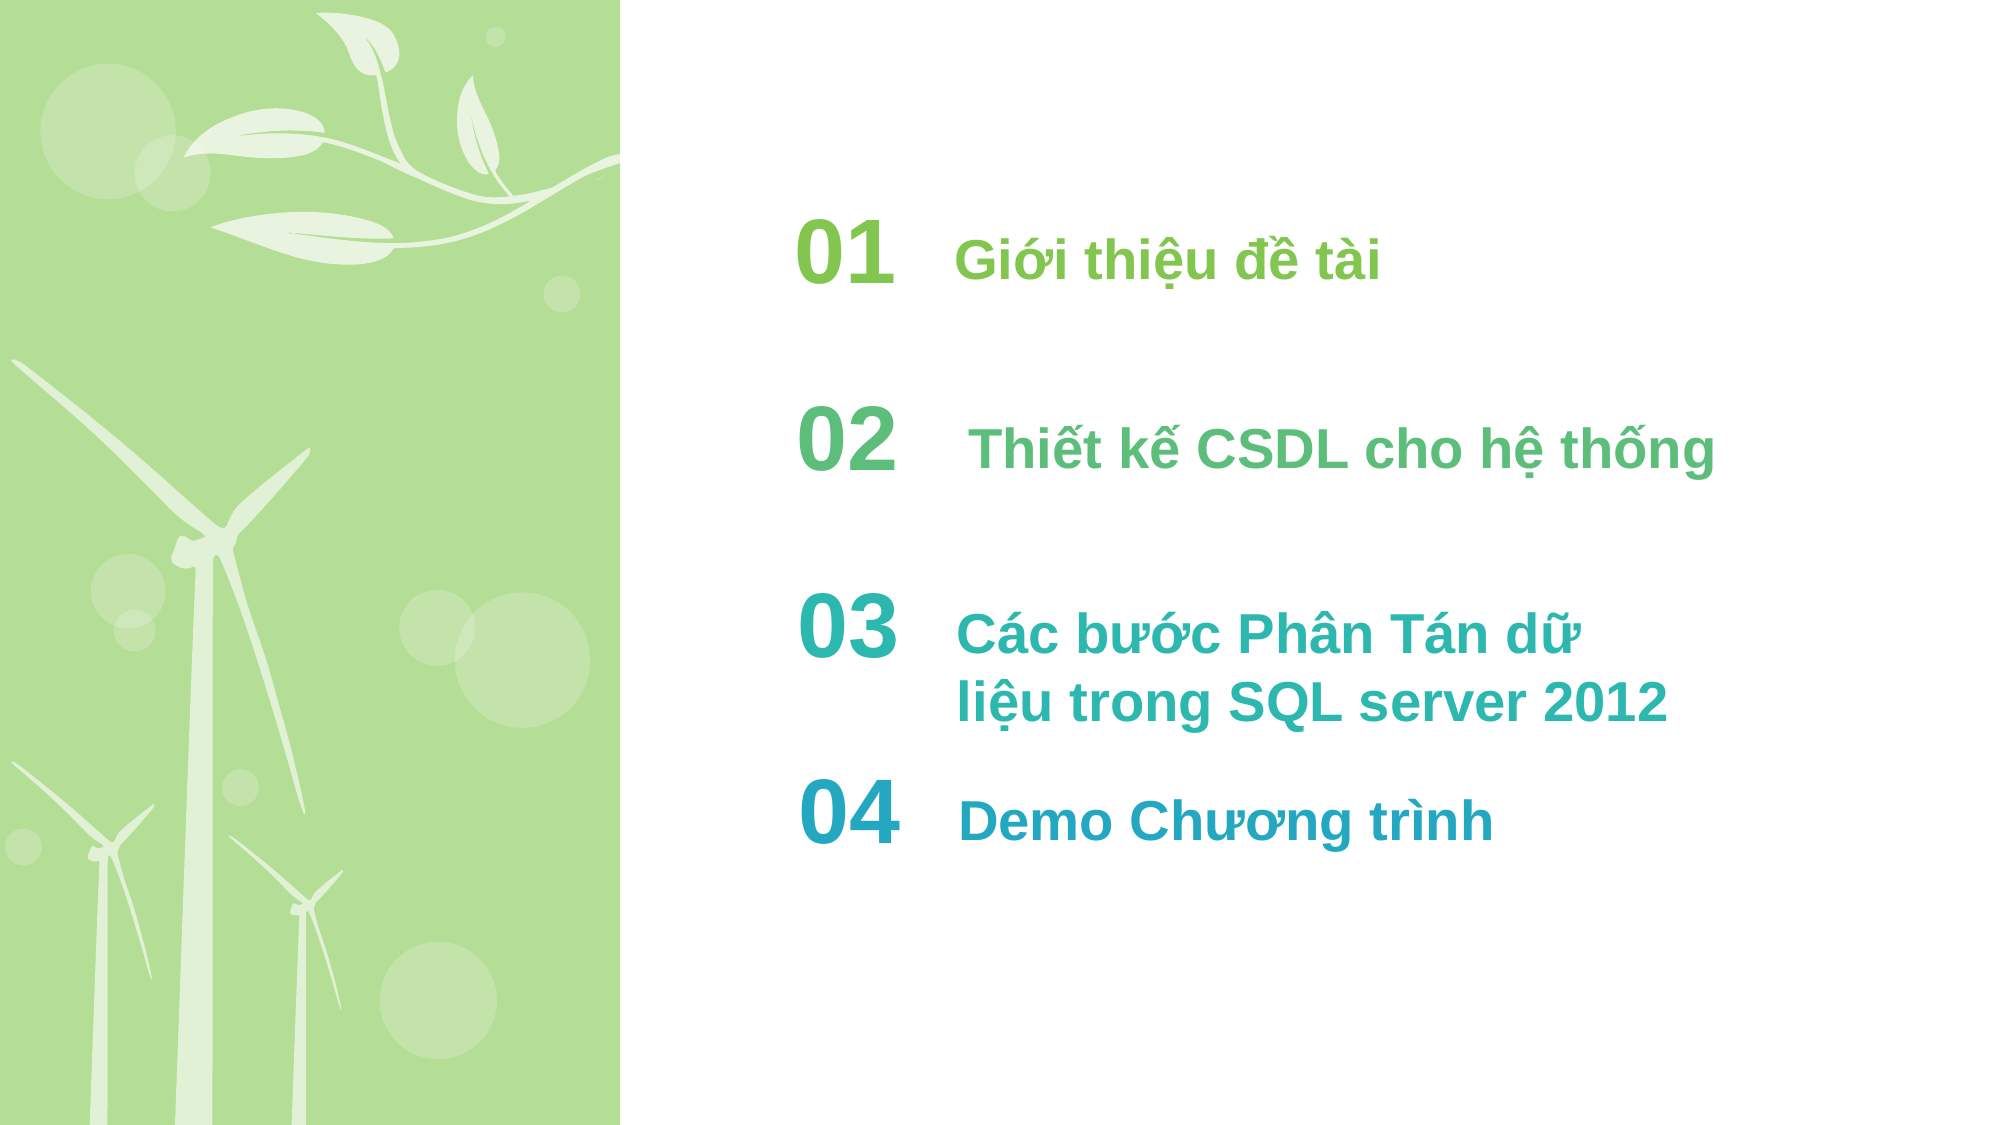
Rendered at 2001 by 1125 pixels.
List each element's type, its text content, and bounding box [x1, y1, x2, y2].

text_box Giới thiệu đề tài [936, 216, 1702, 299]
text_box 04 [769, 744, 931, 870]
text_box 02 [766, 371, 928, 496]
text_box 01 [765, 184, 927, 310]
text_box Các bước Phân Tán dữ liệu trong SQL server 2012 [939, 589, 1704, 740]
text_box Thiết kế CSDL cho hệ thống [950, 405, 1851, 488]
text_box Demo Chương trình [940, 776, 1706, 860]
text_box 03 [767, 558, 929, 683]
